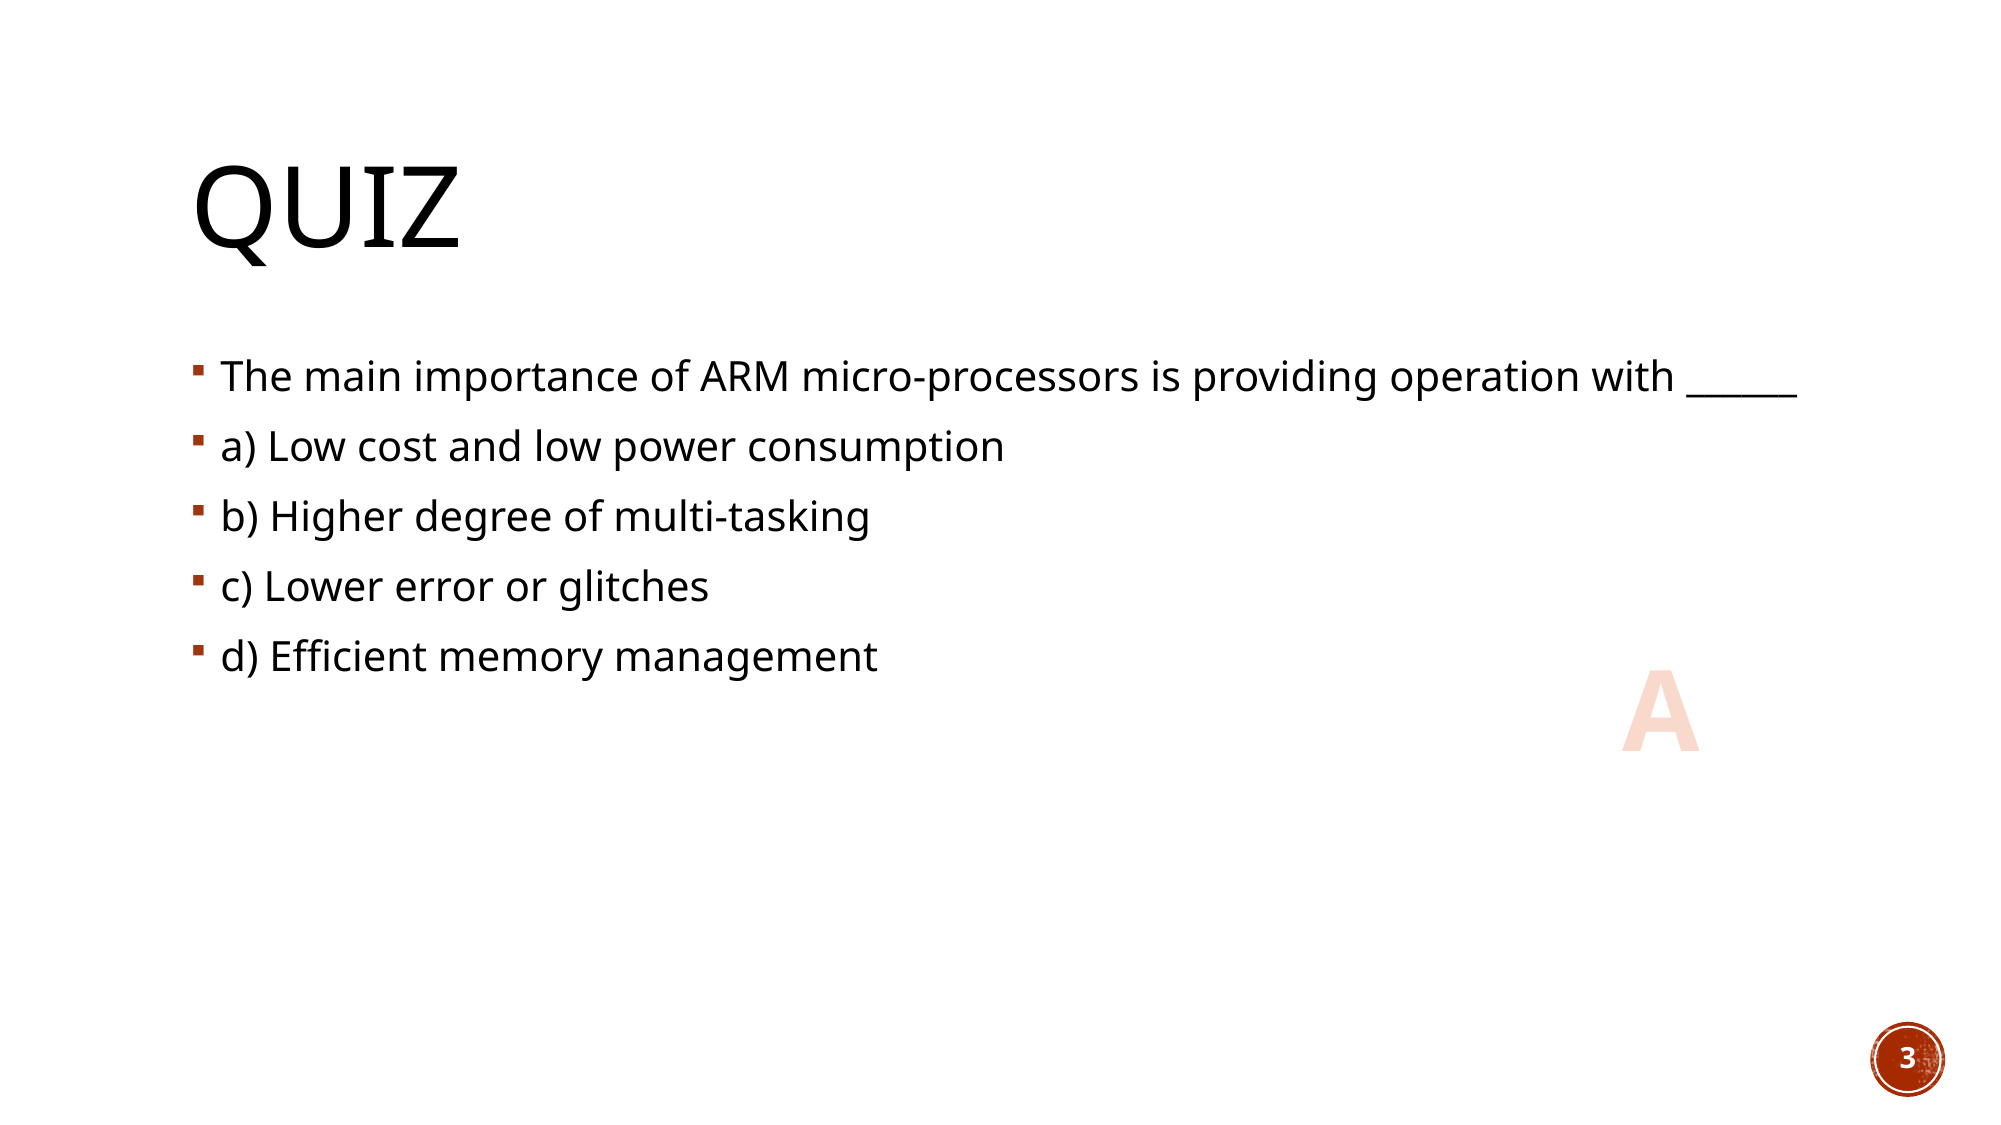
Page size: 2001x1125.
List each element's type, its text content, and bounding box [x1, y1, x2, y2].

text_box A [1607, 631, 1716, 782]
list The main importance of ARM micro-processors is providing operation with ______ a) Low cost and low power consumption b) Higher degree of multi-tasking c) Lower error or glitches d) Efficient memory management [175, 348, 1826, 1013]
title quiz [175, 79, 1826, 344]
slide_number 3 [1855, 1028, 1961, 1089]
